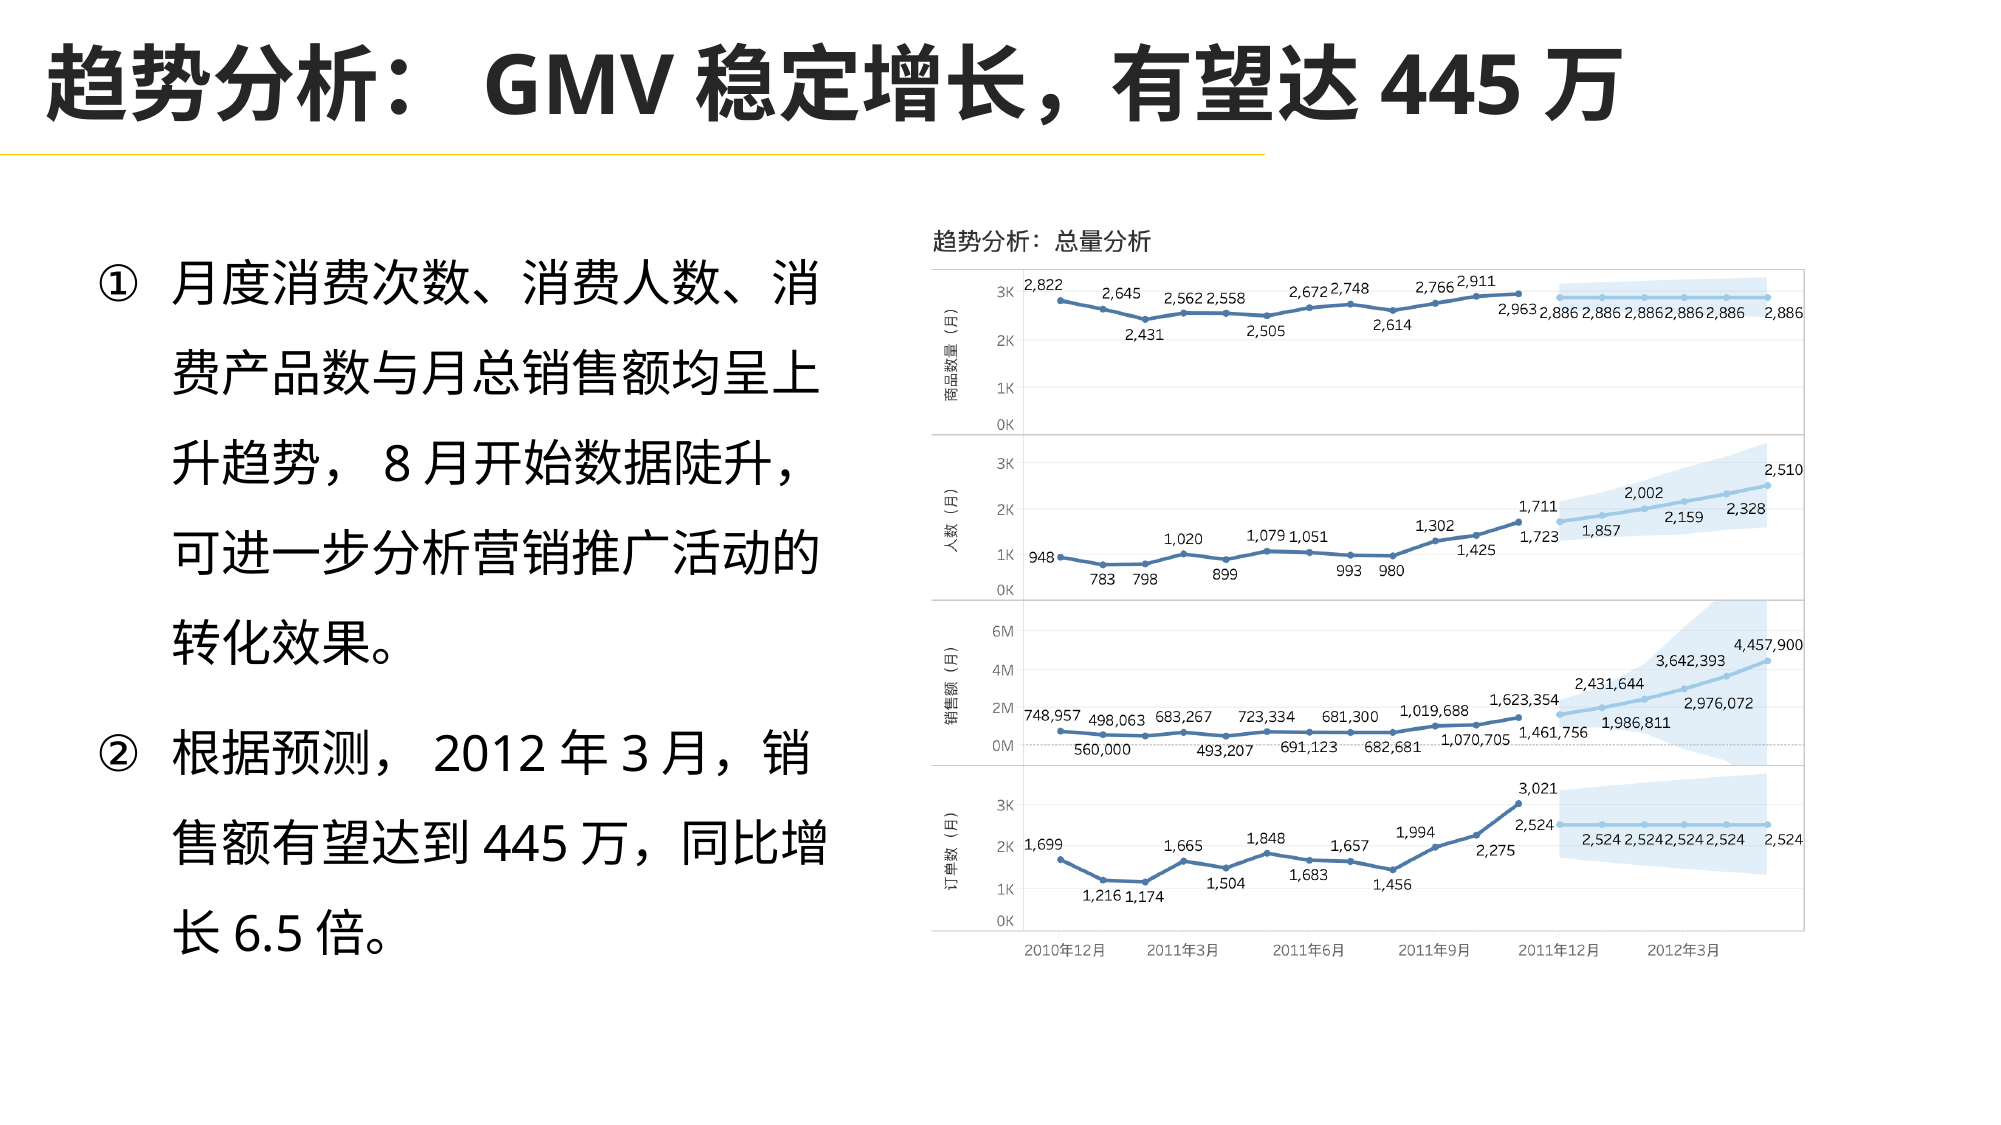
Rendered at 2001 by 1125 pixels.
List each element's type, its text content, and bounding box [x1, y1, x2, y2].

text_box 趋势分析：GMV稳定增长，有望达445万 [31, 35, 1818, 152]
picture [924, 213, 1810, 966]
text_box 月度消费次数、消费人数、消费产品数与月总销售额均呈上升趋势，8月开始数据陡升，可进一步分析营销推广活动的转化效果。 根据预测，2012年3月，销售额有望达到445万，同比增长6.5倍。 [81, 213, 849, 1010]
